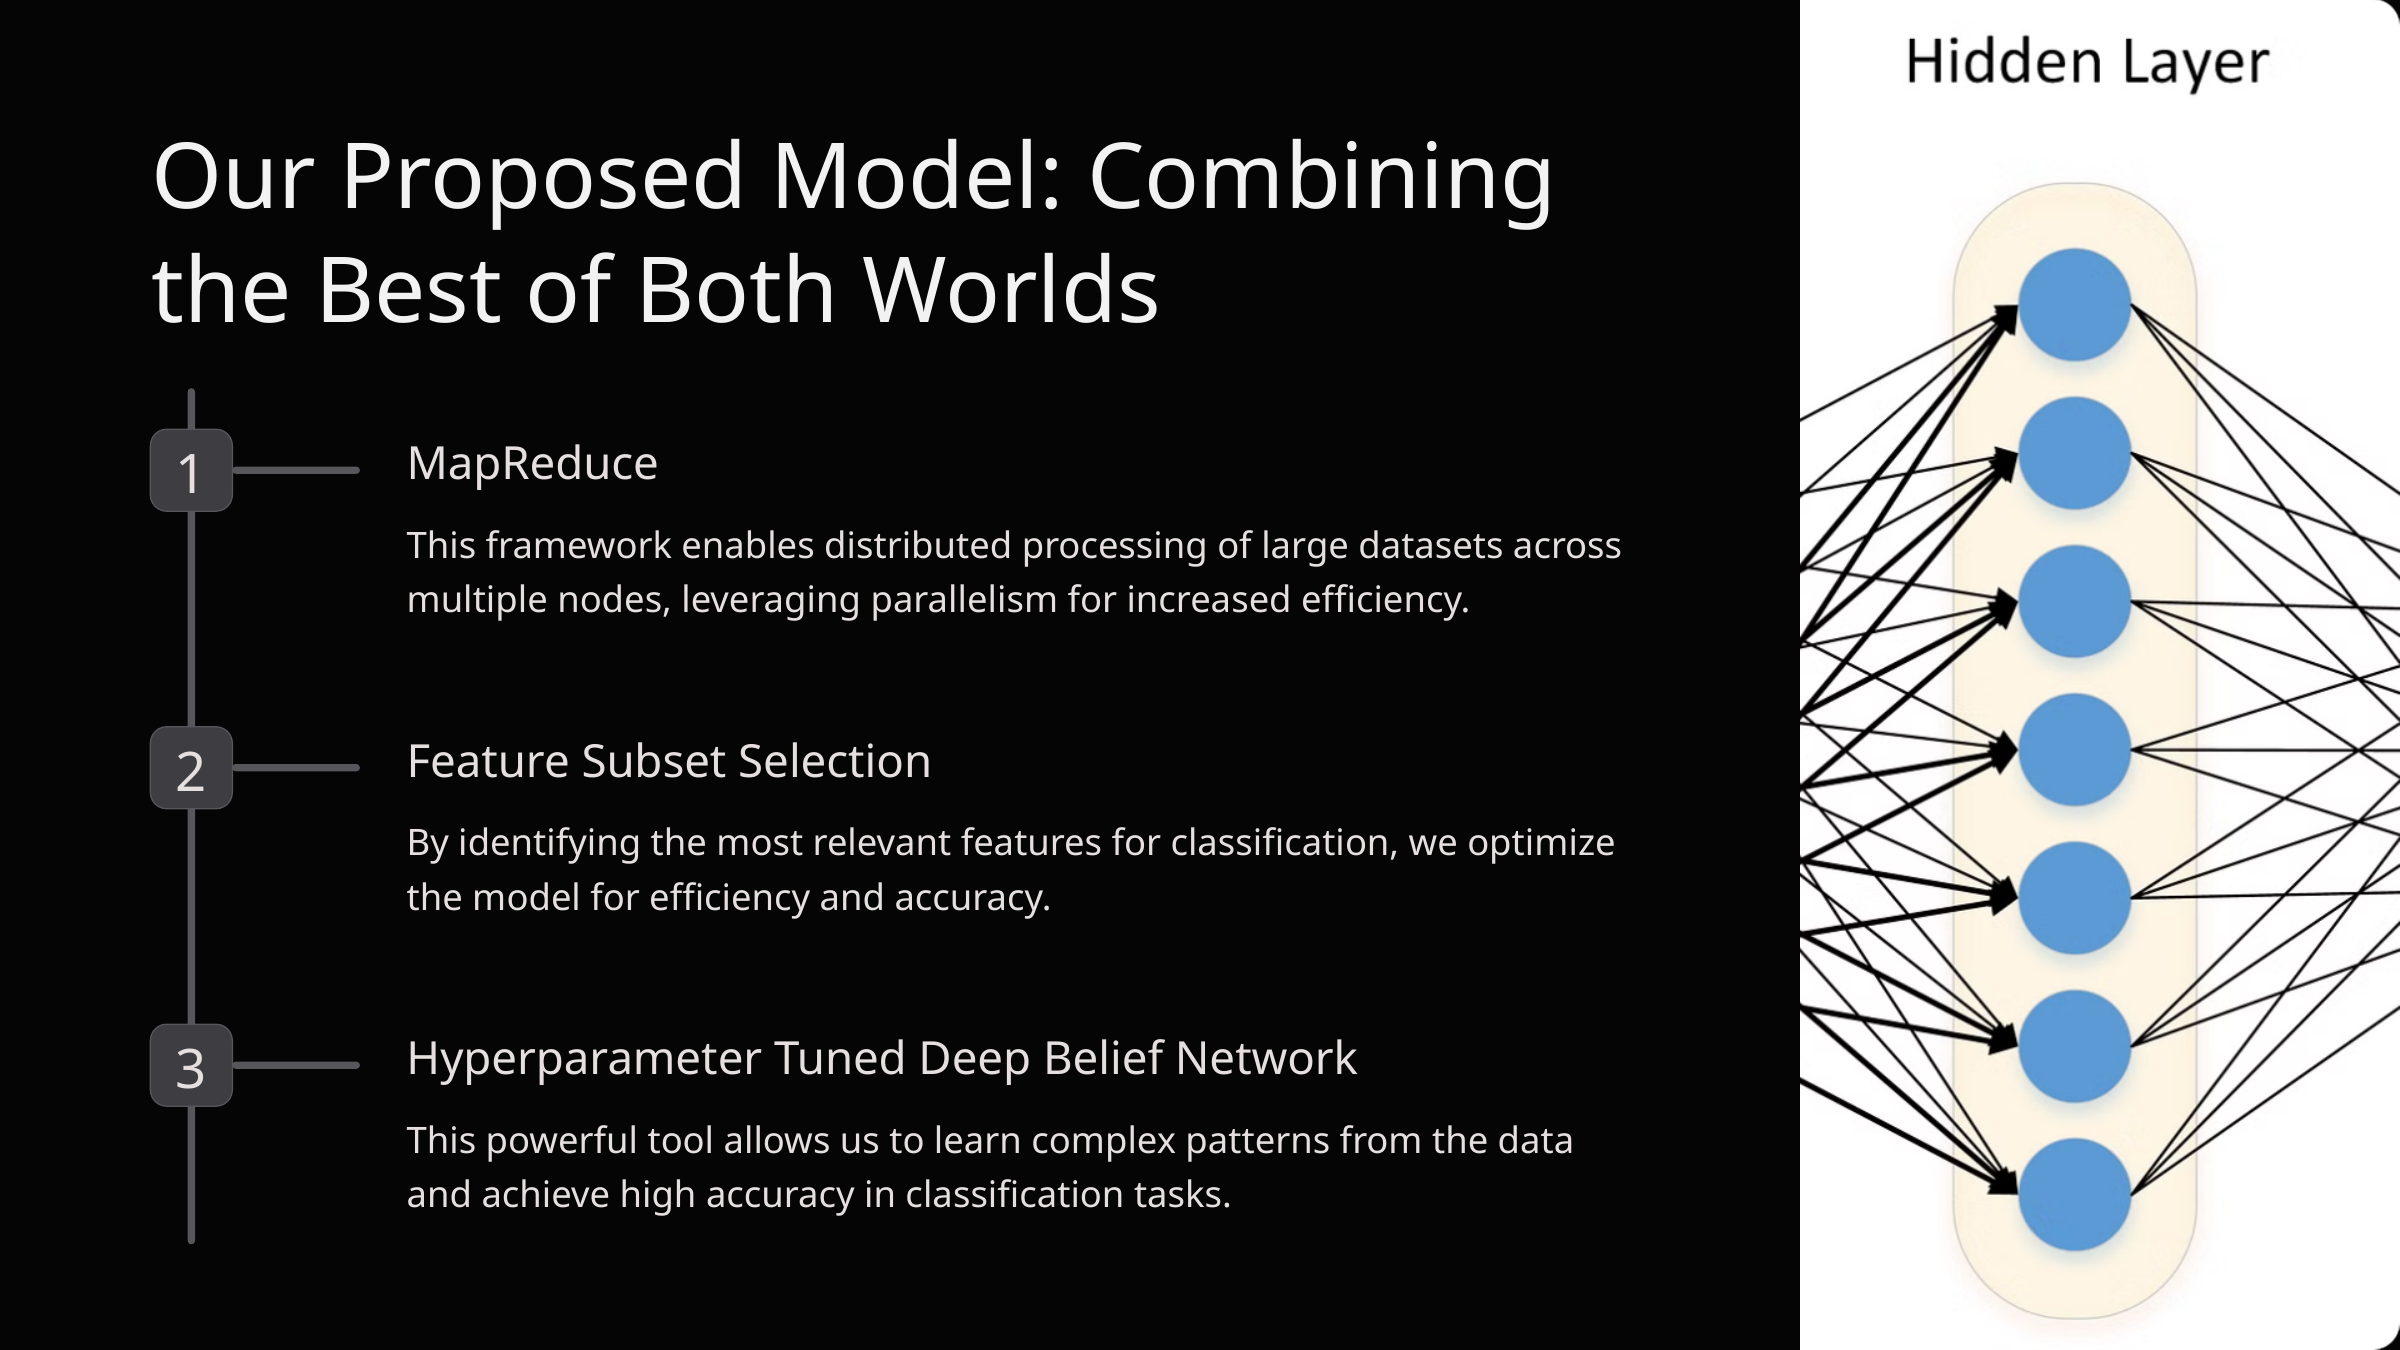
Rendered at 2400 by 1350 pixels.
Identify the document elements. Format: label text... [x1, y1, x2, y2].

text_box 2 [175, 740, 207, 795]
text_box [0, 0, 1799, 1350]
text_box This powerful tool allows us to learn complex patterns from the data and achieve high accuracy in classification tasks. [391, 1098, 1664, 1208]
text_box [150, 1024, 233, 1107]
text_box This framework enables distributed processing of large datasets across multiple nodes, leveraging parallelism for increased efficiency. [391, 503, 1664, 613]
text_box Our Proposed Model: Combining the Best of Both Worlds [136, 105, 1664, 334]
text_box MapReduce [391, 424, 848, 482]
text_box [187, 388, 196, 429]
text_box Feature Subset Selection [391, 722, 948, 779]
text_box 3 [175, 1037, 208, 1093]
text_box [187, 512, 196, 726]
text_box [187, 809, 196, 1024]
text_box Hyperparameter Tuned Deep Belief Network [391, 1019, 1378, 1077]
text_box [233, 1061, 360, 1069]
text_box [150, 429, 233, 512]
text_box By identifying the most relevant features for classification, we optimize the model for efficiency and accuracy. [391, 800, 1664, 911]
text_box 1 [183, 442, 200, 498]
text_box [233, 466, 360, 474]
text_box [187, 1107, 196, 1245]
text_box [150, 726, 233, 809]
picture [1799, 0, 2400, 1350]
text_box [233, 764, 360, 772]
